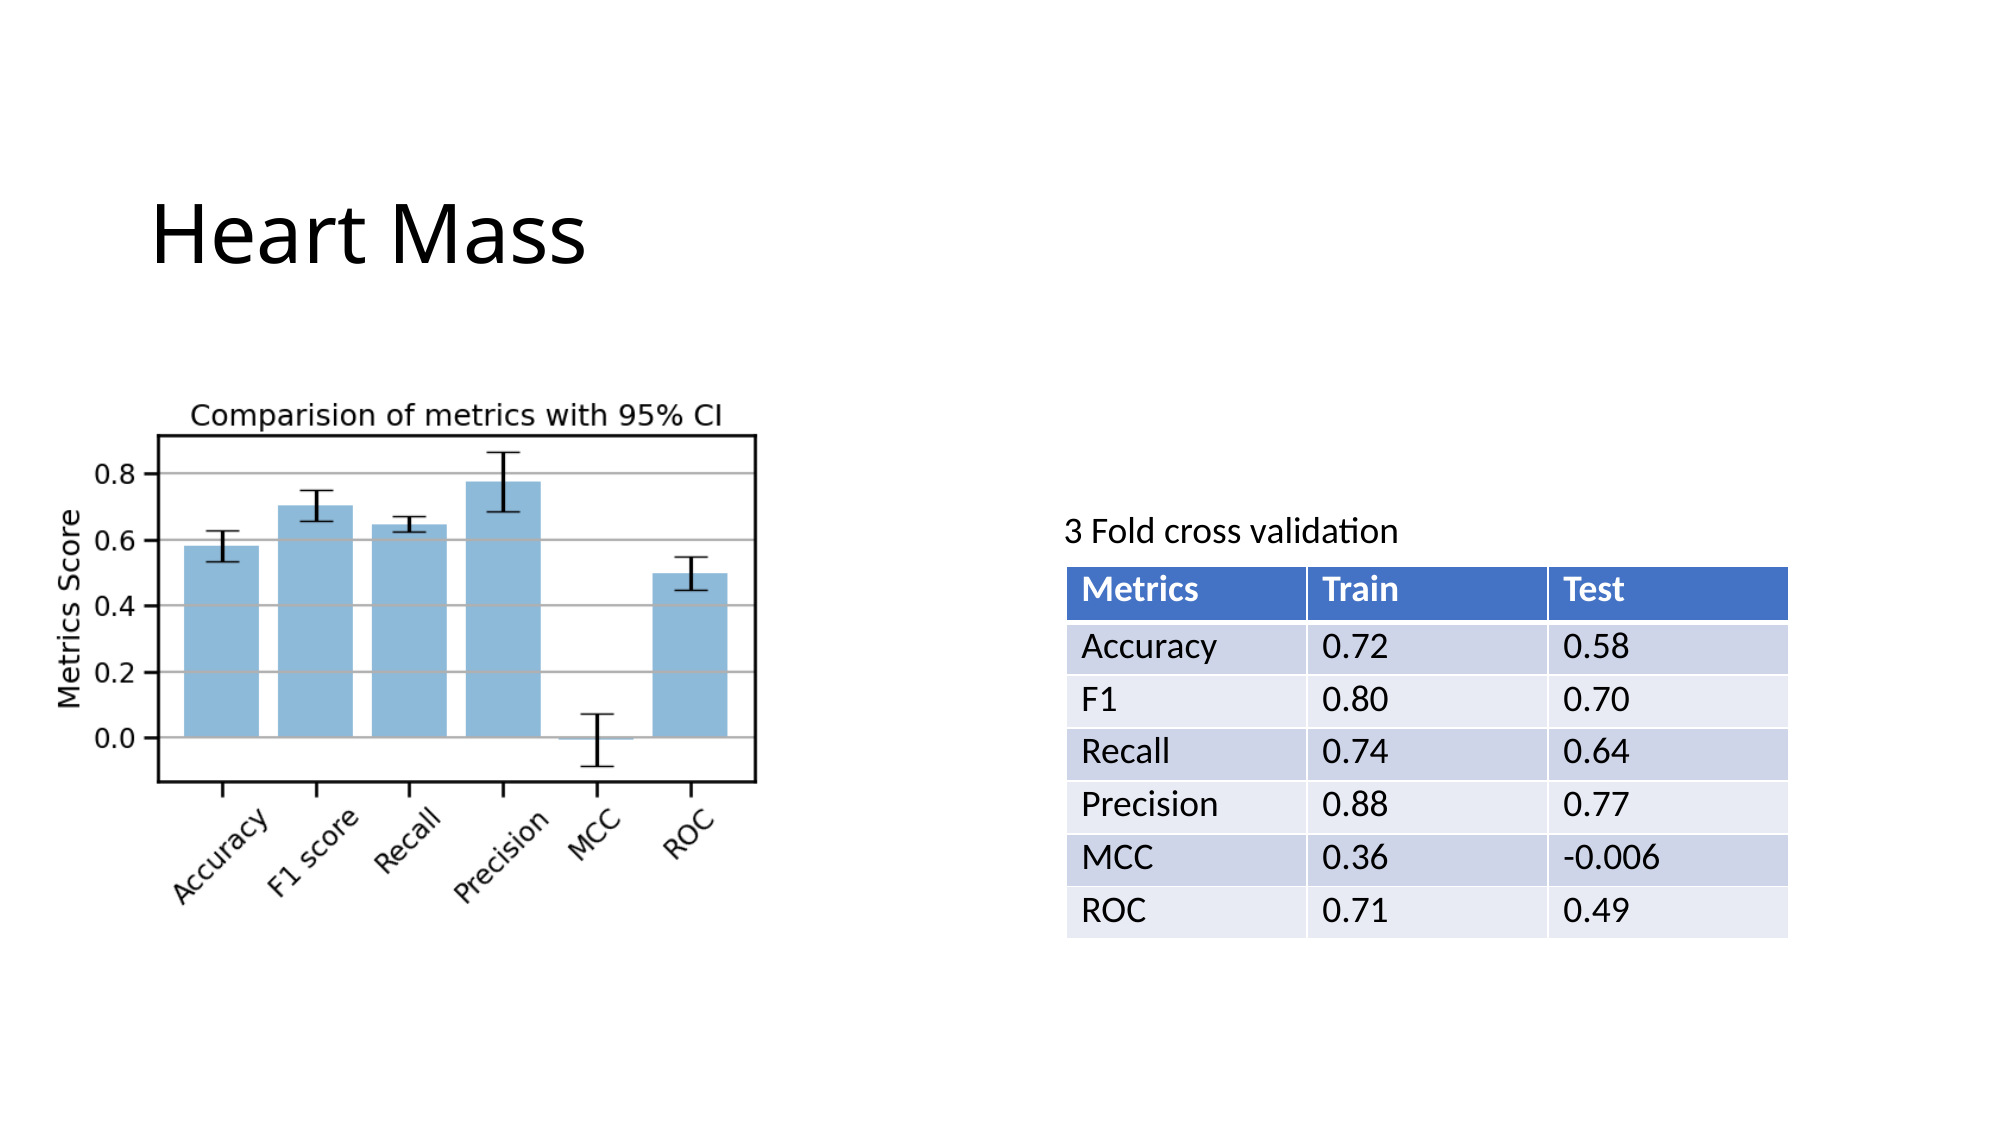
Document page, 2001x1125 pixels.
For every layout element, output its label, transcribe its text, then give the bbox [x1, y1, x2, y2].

table_cell -0.006 [1549, 835, 1788, 886]
table_cell 0.49 [1549, 887, 1788, 938]
table_cell MCC [1067, 835, 1306, 886]
table_cell 0.71 [1308, 887, 1547, 938]
table_header Test [1549, 567, 1788, 620]
table_cell 0.58 [1549, 625, 1788, 674]
table_cell F1 [1067, 676, 1306, 727]
table_header Metrics [1067, 567, 1306, 620]
table_header Train [1308, 567, 1547, 620]
table_cell 0.74 [1308, 729, 1547, 780]
text_box 3 Fold cross validation [1048, 498, 1456, 559]
table_cell 0.36 [1308, 835, 1547, 886]
table_cell 0.70 [1549, 676, 1788, 727]
table_cell 0.80 [1308, 676, 1547, 727]
table_cell 0.64 [1549, 729, 1788, 780]
table_cell 0.88 [1308, 782, 1547, 833]
table_cell Precision [1067, 782, 1306, 833]
table_cell ROC [1067, 887, 1306, 938]
table_cell Accuracy [1067, 625, 1306, 674]
table_cell Recall [1067, 729, 1306, 780]
picture [26, 371, 787, 942]
table_cell 0.72 [1308, 625, 1547, 674]
title Heart Mass [134, 183, 608, 290]
table_cell 0.77 [1549, 782, 1788, 833]
